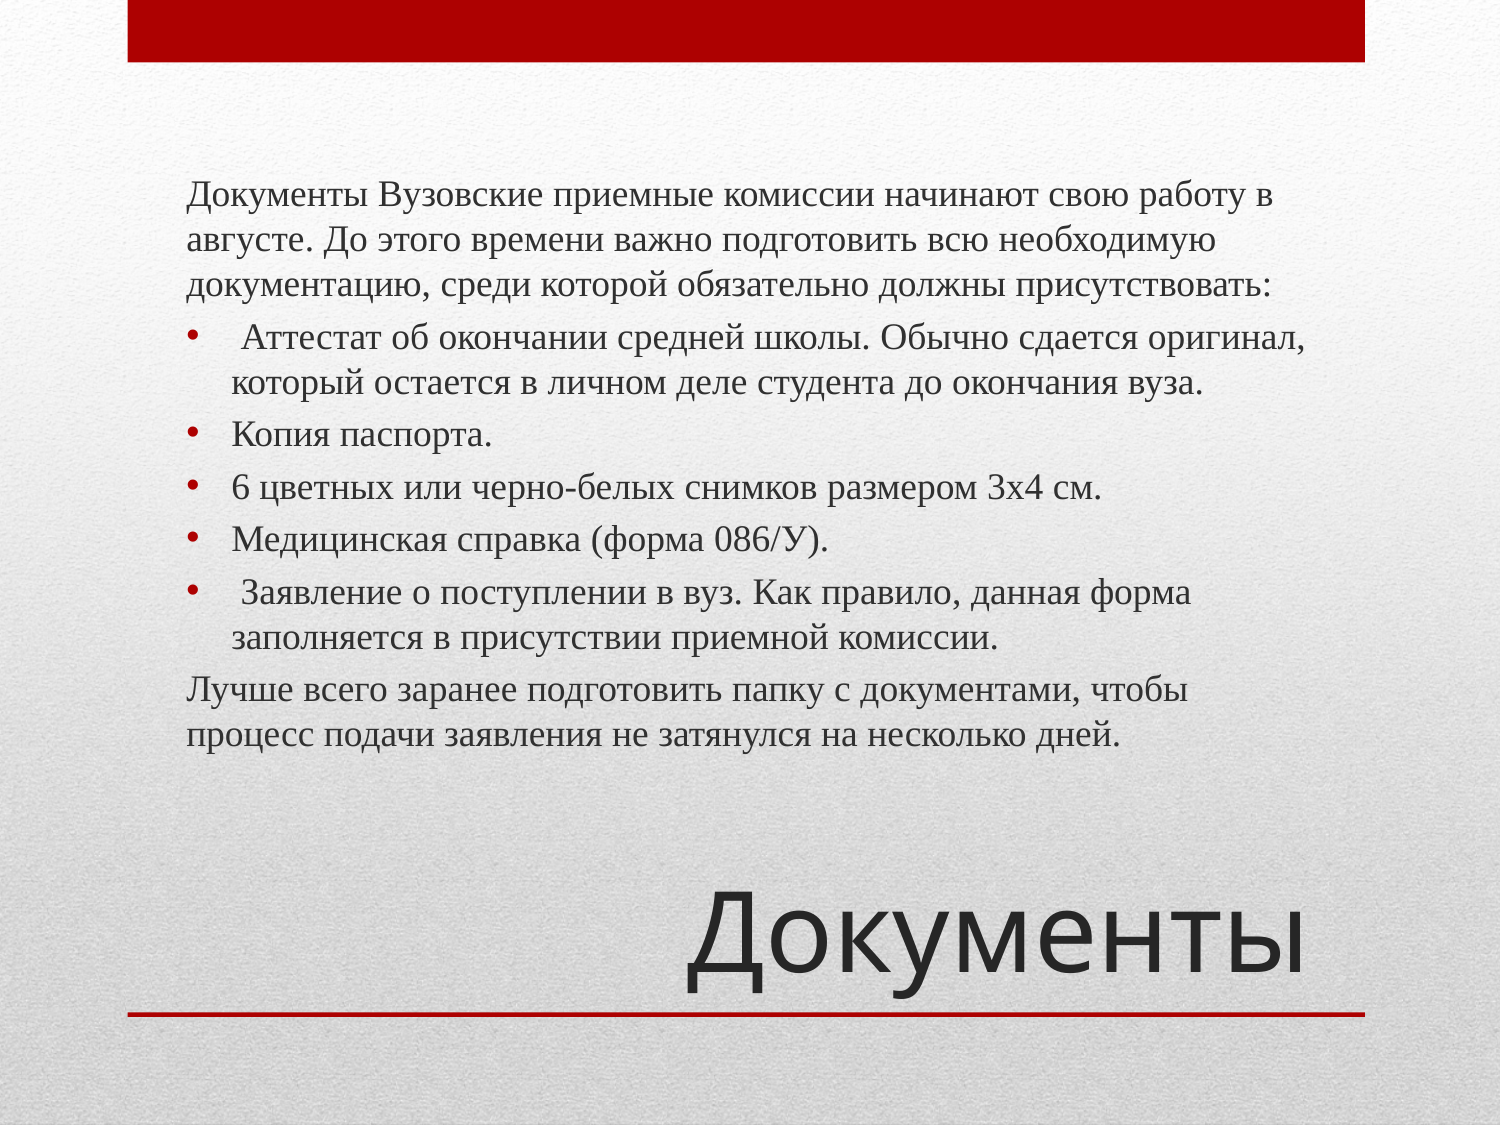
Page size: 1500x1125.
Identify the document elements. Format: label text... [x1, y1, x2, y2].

list Документы Вузовские приемные комиссии начинают свою работу в августе. До этого времени важно подготовить всю необходимую документацию, среди которой обязательно должны присутствовать: Аттестат об окончании средней школы. Обычно сдается оригинал, который остается в личном деле студента до окончания вуза. Копия паспорта. 6 цветных или черно-белых снимков размером 3х4 см. Медицинская справка (форма 086/У). Заявление о поступлении в вуз. Как правило, данная форма заполняется в присутствии приемной комиссии. Лучше всего заранее подготовить папку с документами, чтобы процесс подачи заявления не затянулся на несколько дней. [171, 243, 1341, 823]
title Документы [442, 739, 1500, 1003]
